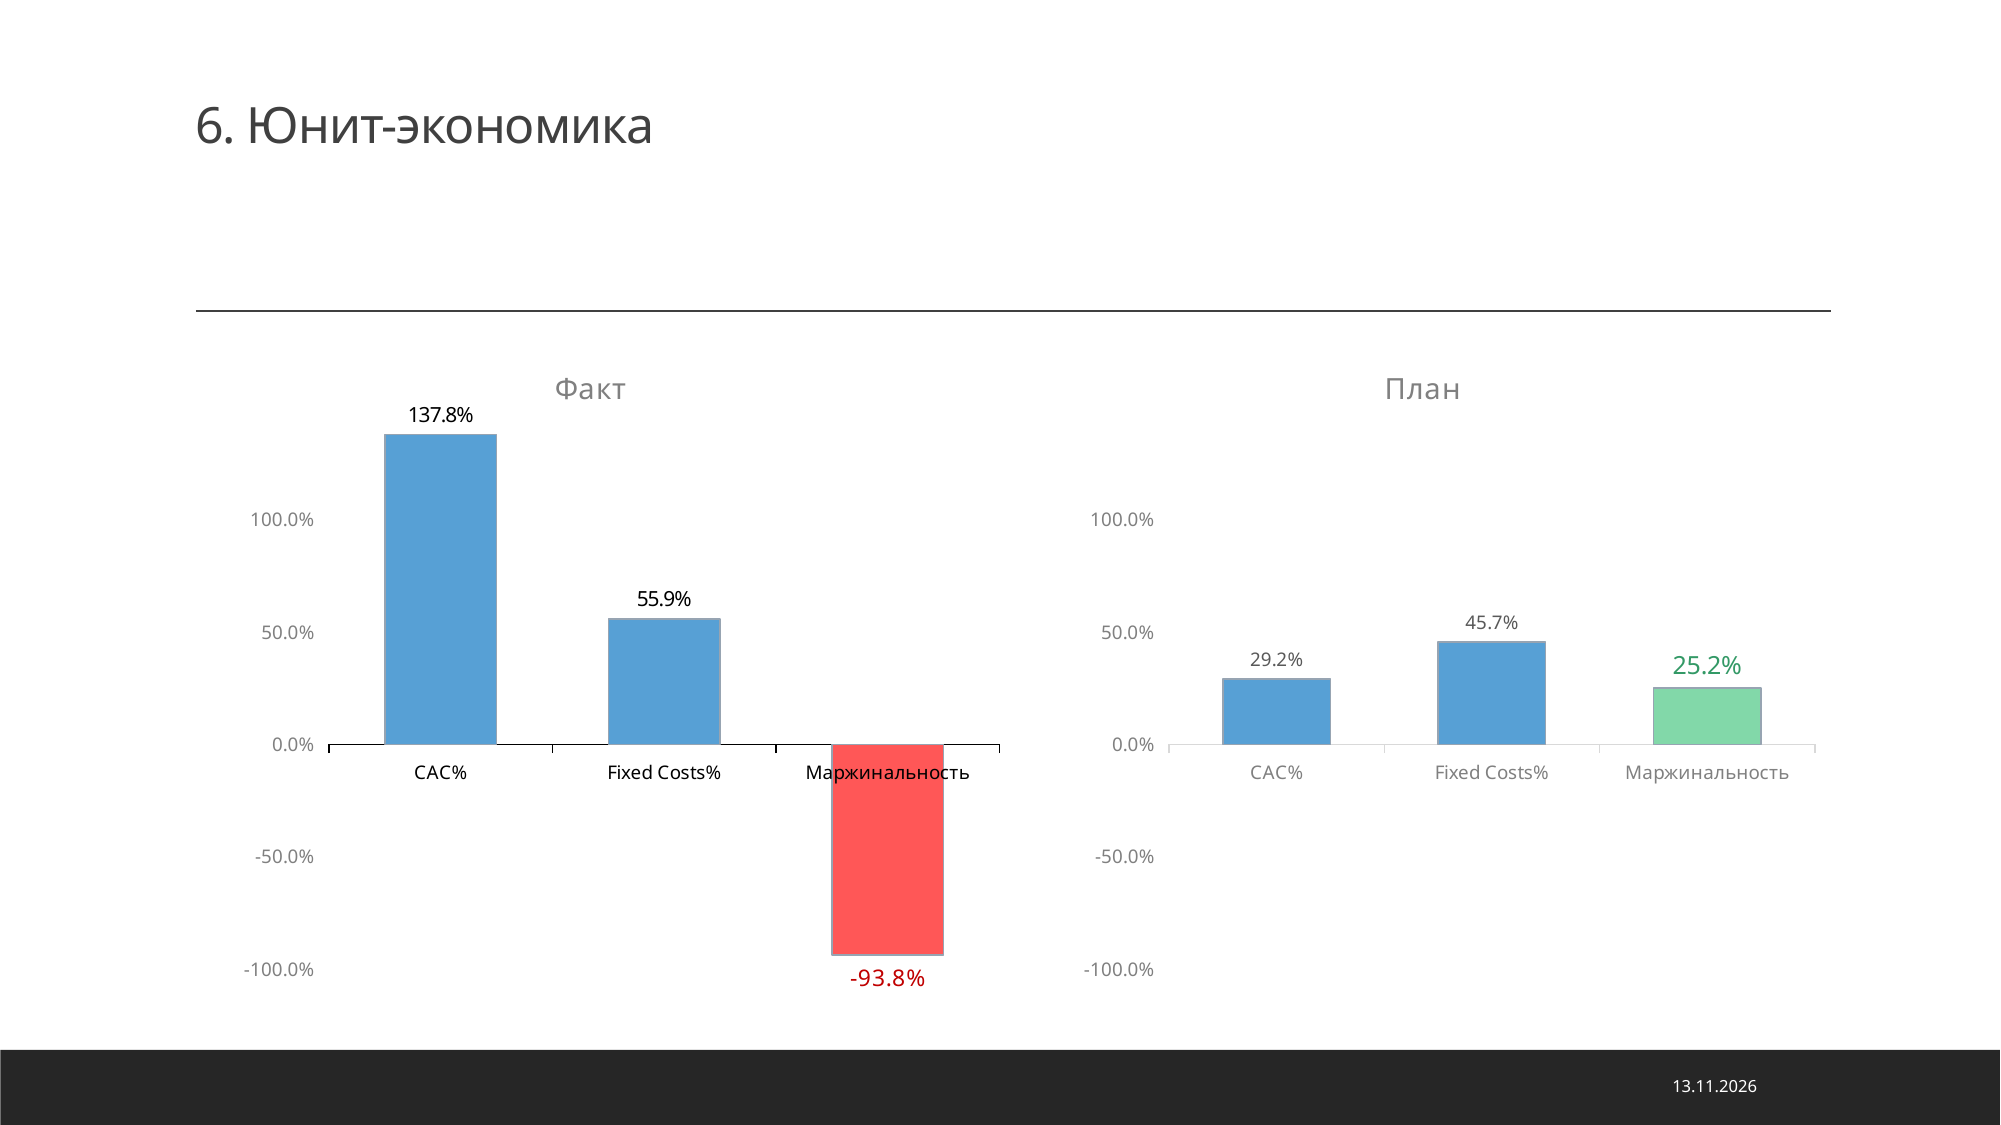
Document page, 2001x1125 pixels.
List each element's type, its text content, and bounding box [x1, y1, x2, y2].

chart [227, 336, 1016, 997]
chart [1068, 336, 1831, 997]
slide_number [1348, 1057, 1773, 1118]
title 6. Юнит-экономика [180, 47, 1830, 163]
